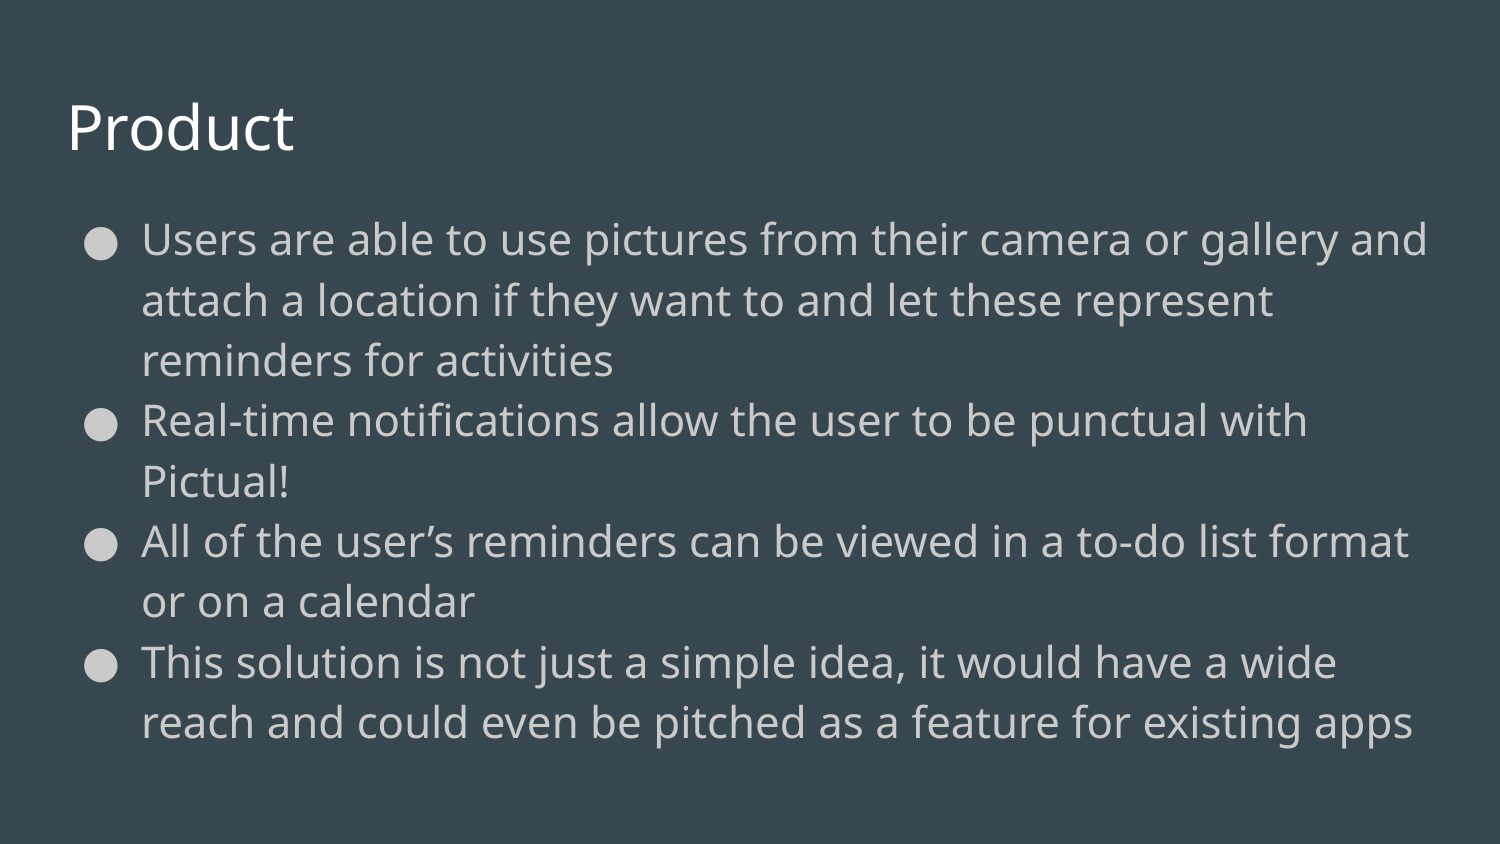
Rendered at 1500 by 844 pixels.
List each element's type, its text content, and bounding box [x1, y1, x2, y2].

list Users are able to use pictures from their camera or gallery and attach a location if they want to and let these represent reminders for activities Real-time notifications allow the user to be punctual with Pictual! All of the user’s reminders can be viewed in a to-do list format or on a calendar This solution is not just a simple idea, it would have a wide reach and could even be pitched as a feature for existing apps [51, 189, 1449, 750]
title Product [51, 72, 1449, 167]
